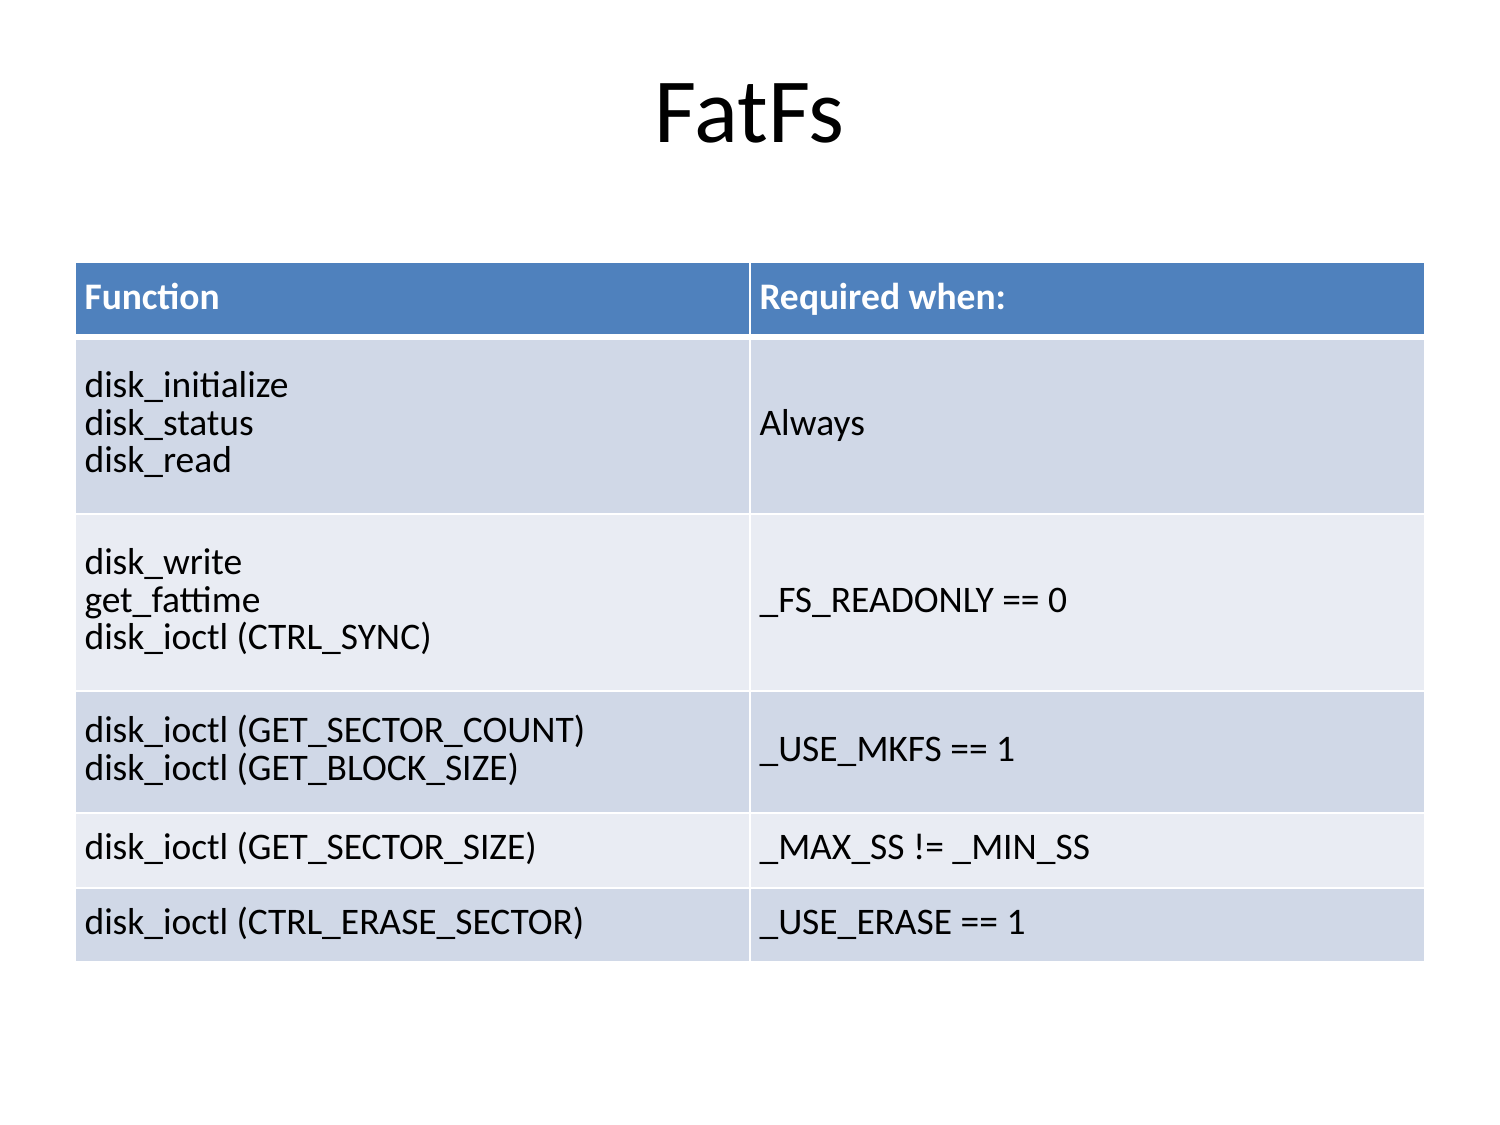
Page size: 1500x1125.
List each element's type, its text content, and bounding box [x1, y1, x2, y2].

table_cell _USE_ERASE == 1 [751, 889, 1424, 961]
table_header Required when: [751, 263, 1424, 334]
table_header Function [76, 263, 749, 334]
table_cell Always [751, 340, 1424, 513]
table_cell _USE_MKFS == 1 [751, 692, 1424, 812]
table_cell disk_ioctl (GET_SECTOR_COUNT) disk_ioctl (GET_BLOCK_SIZE) [76, 692, 749, 812]
title FatFs [75, 12, 1425, 200]
table_cell _MAX_SS != _MIN_SS [751, 814, 1424, 887]
table_cell disk_write get_fattime disk_ioctl (CTRL_SYNC) [76, 515, 749, 690]
table_cell _FS_READONLY == 0 [751, 515, 1424, 690]
table_cell disk_initialize disk_status disk_read [76, 340, 749, 513]
table_cell disk_ioctl (CTRL_ERASE_SECTOR) [76, 889, 749, 961]
table_cell disk_ioctl (GET_SECTOR_SIZE) [76, 814, 749, 887]
